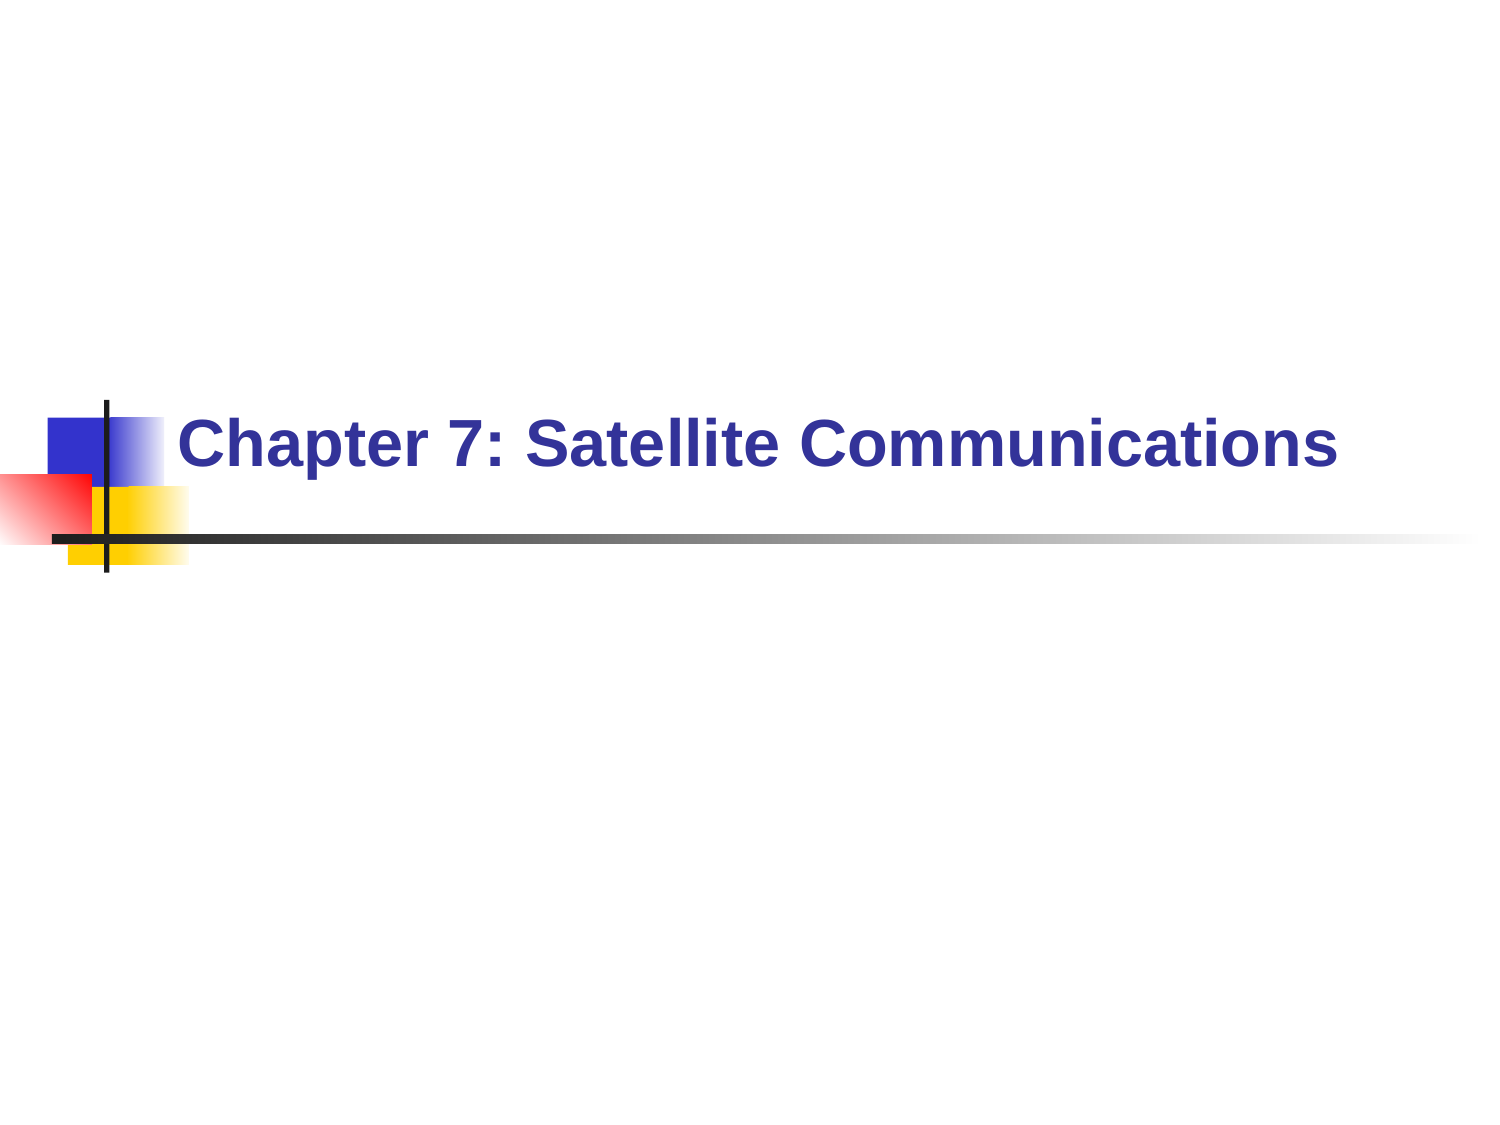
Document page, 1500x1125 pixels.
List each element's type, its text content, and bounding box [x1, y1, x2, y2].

title Chapter 7: Satellite Communications [162, 299, 1438, 488]
